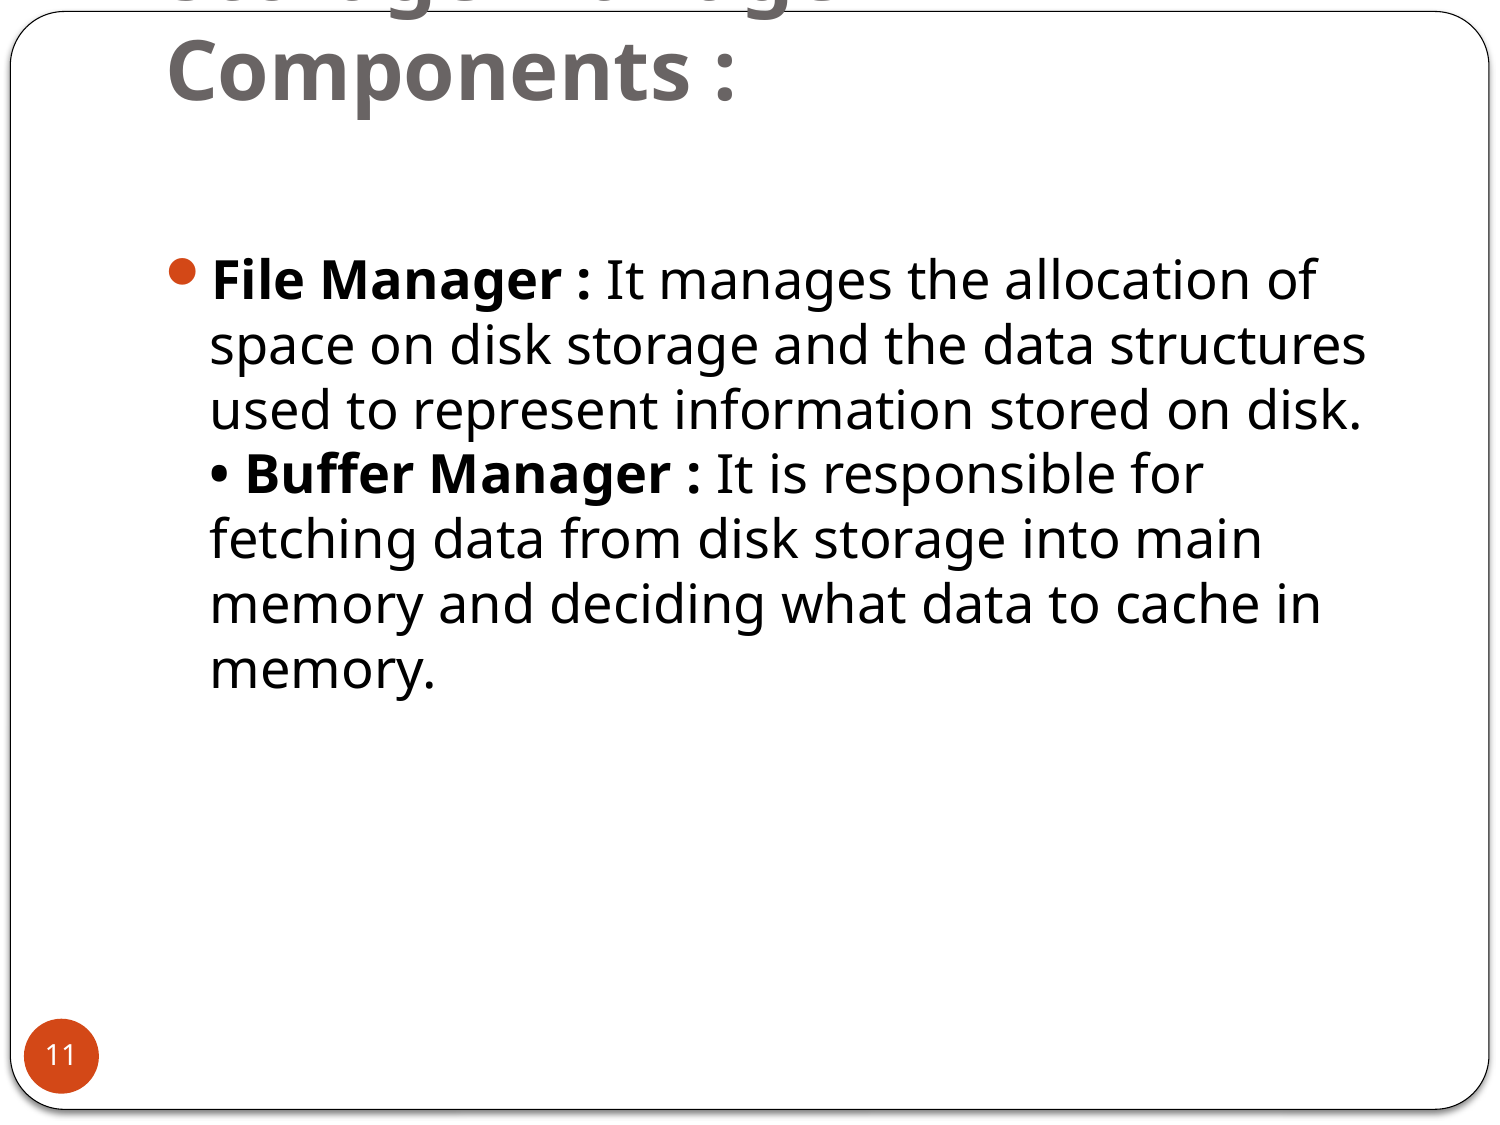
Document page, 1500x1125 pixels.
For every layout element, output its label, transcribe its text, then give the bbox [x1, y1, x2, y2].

title Storage Manager Components : [149, 44, 1426, 233]
slide_number 11 [23, 1018, 99, 1094]
list File Manager : It manages the allocation of space on disk storage and the data structures used to represent information stored on disk. • Buffer Manager : It is responsible for fetching data from disk storage into main memory and deciding what data to cache in memory. [149, 237, 1426, 988]
